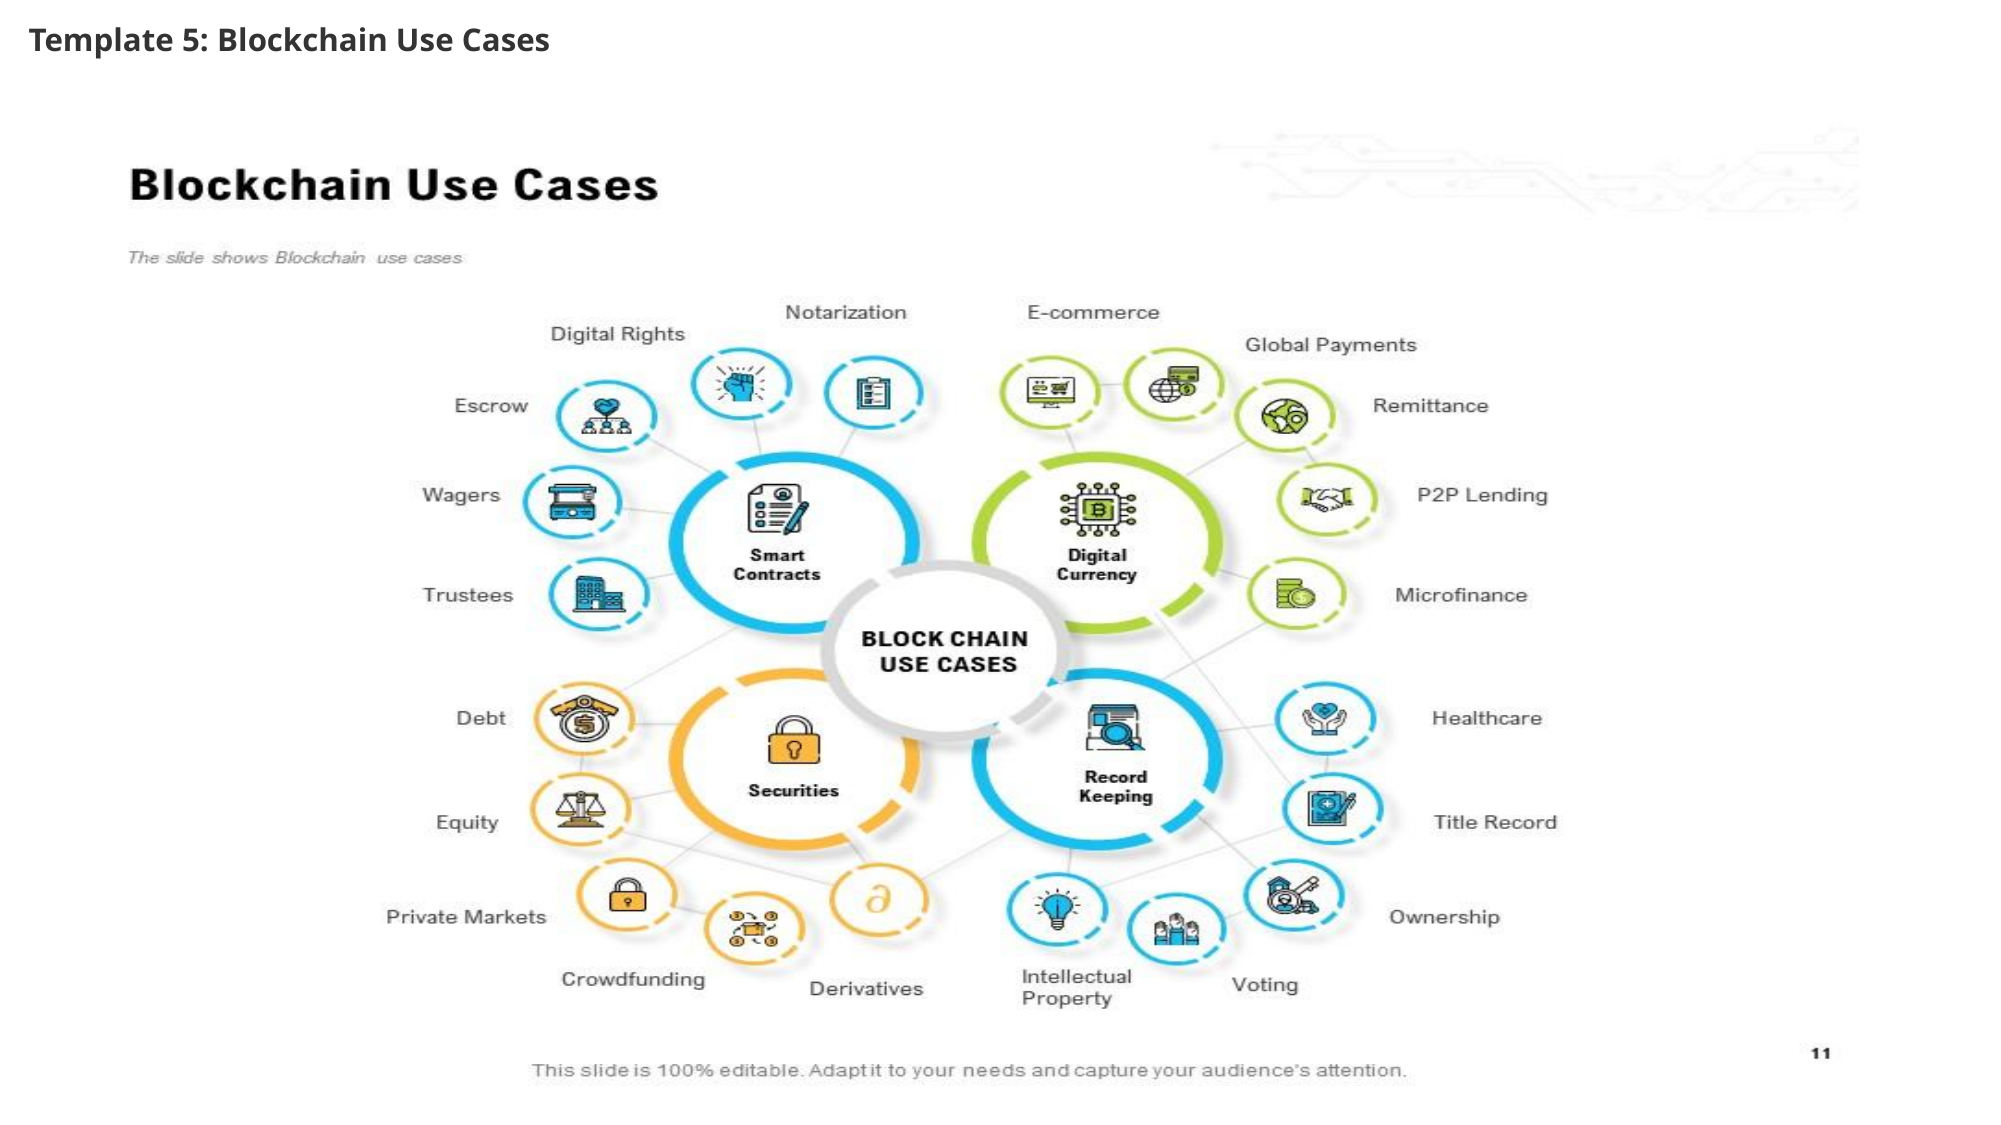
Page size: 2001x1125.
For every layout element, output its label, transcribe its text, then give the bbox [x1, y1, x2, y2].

text_box Template 5: Blockchain Use Cases [28, 20, 1979, 868]
picture [85, 112, 1859, 1086]
